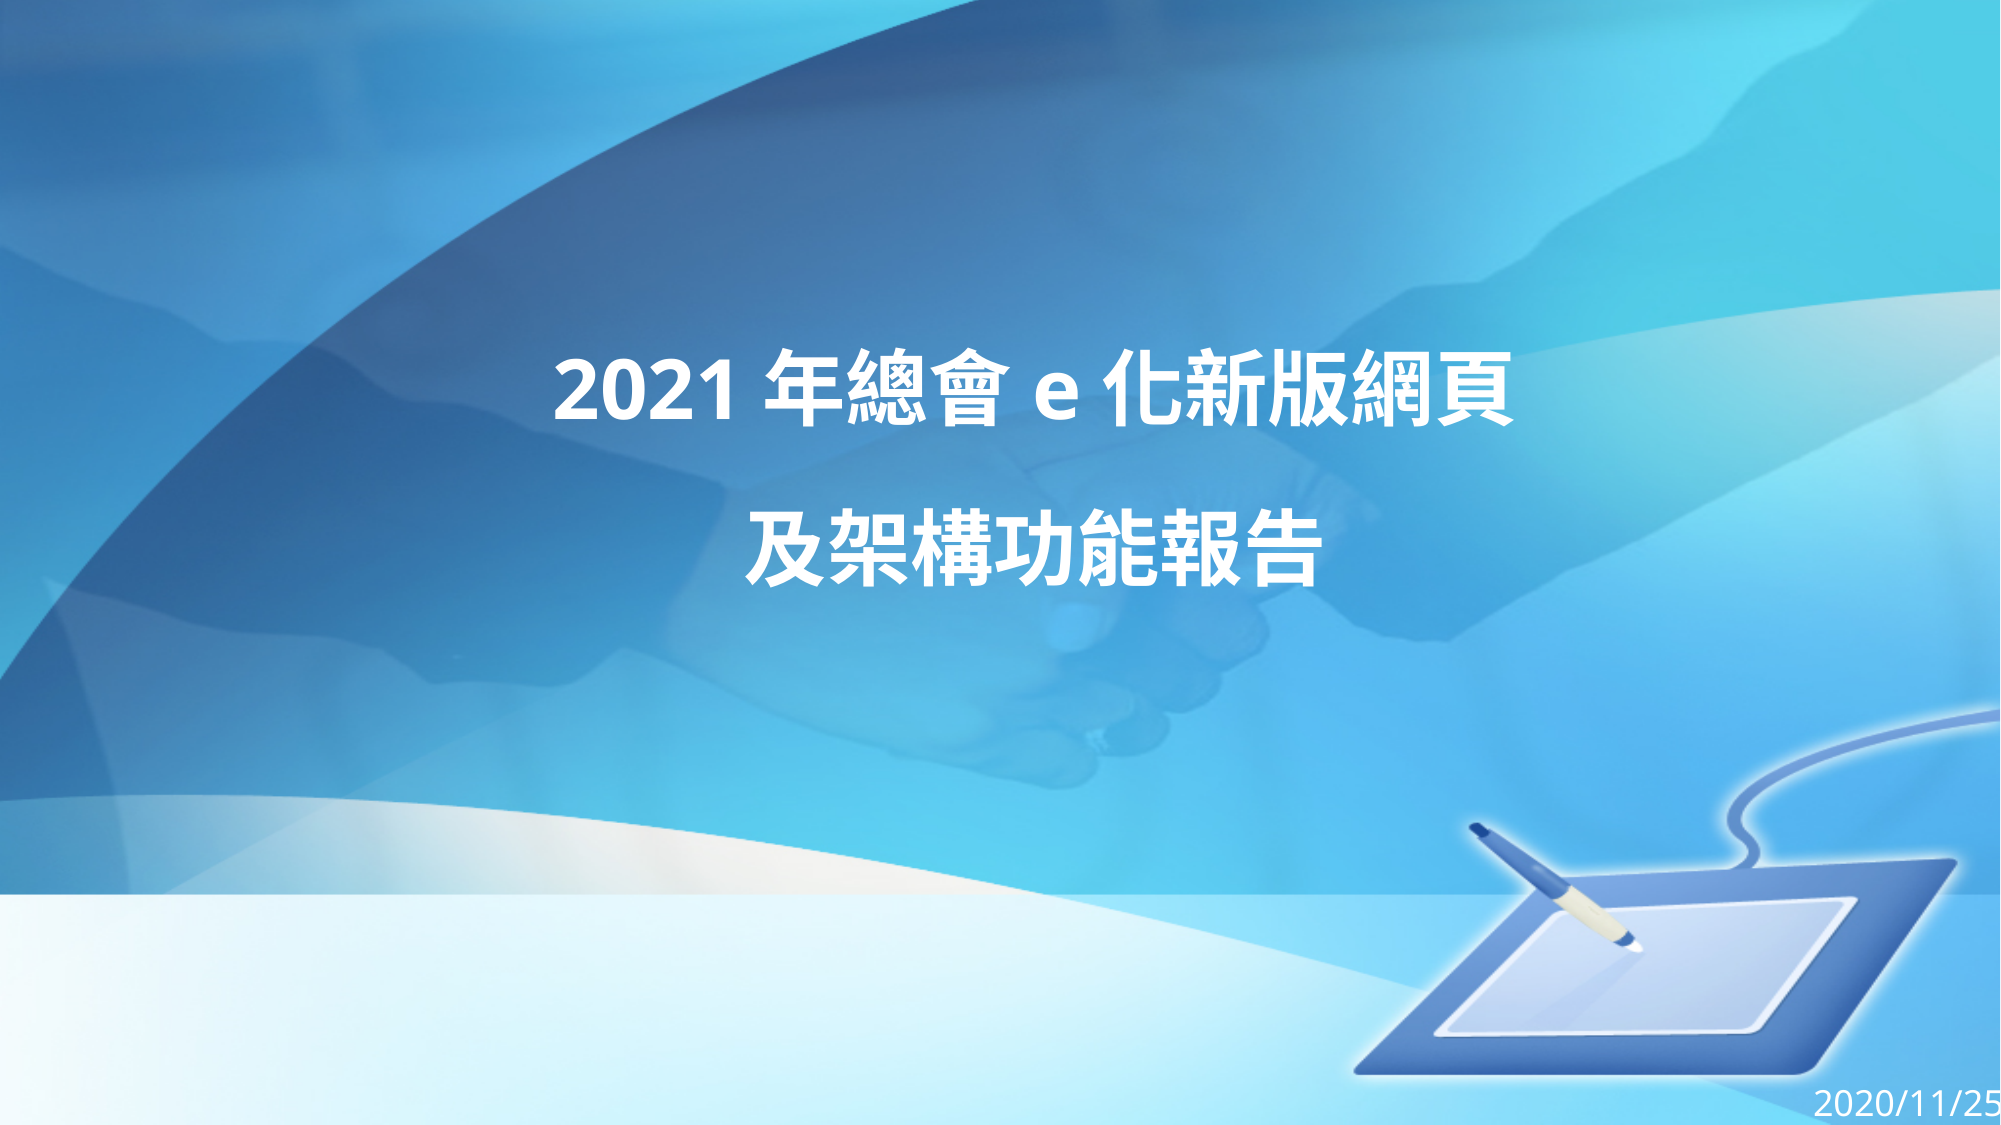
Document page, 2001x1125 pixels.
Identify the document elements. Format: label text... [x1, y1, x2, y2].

subtitle 2020/11/25 [1743, 1073, 2000, 1125]
title 2021年總會e化新版網頁 及架構功能報告 [202, 183, 1868, 689]
picture [0, 0, 2001, 1125]
